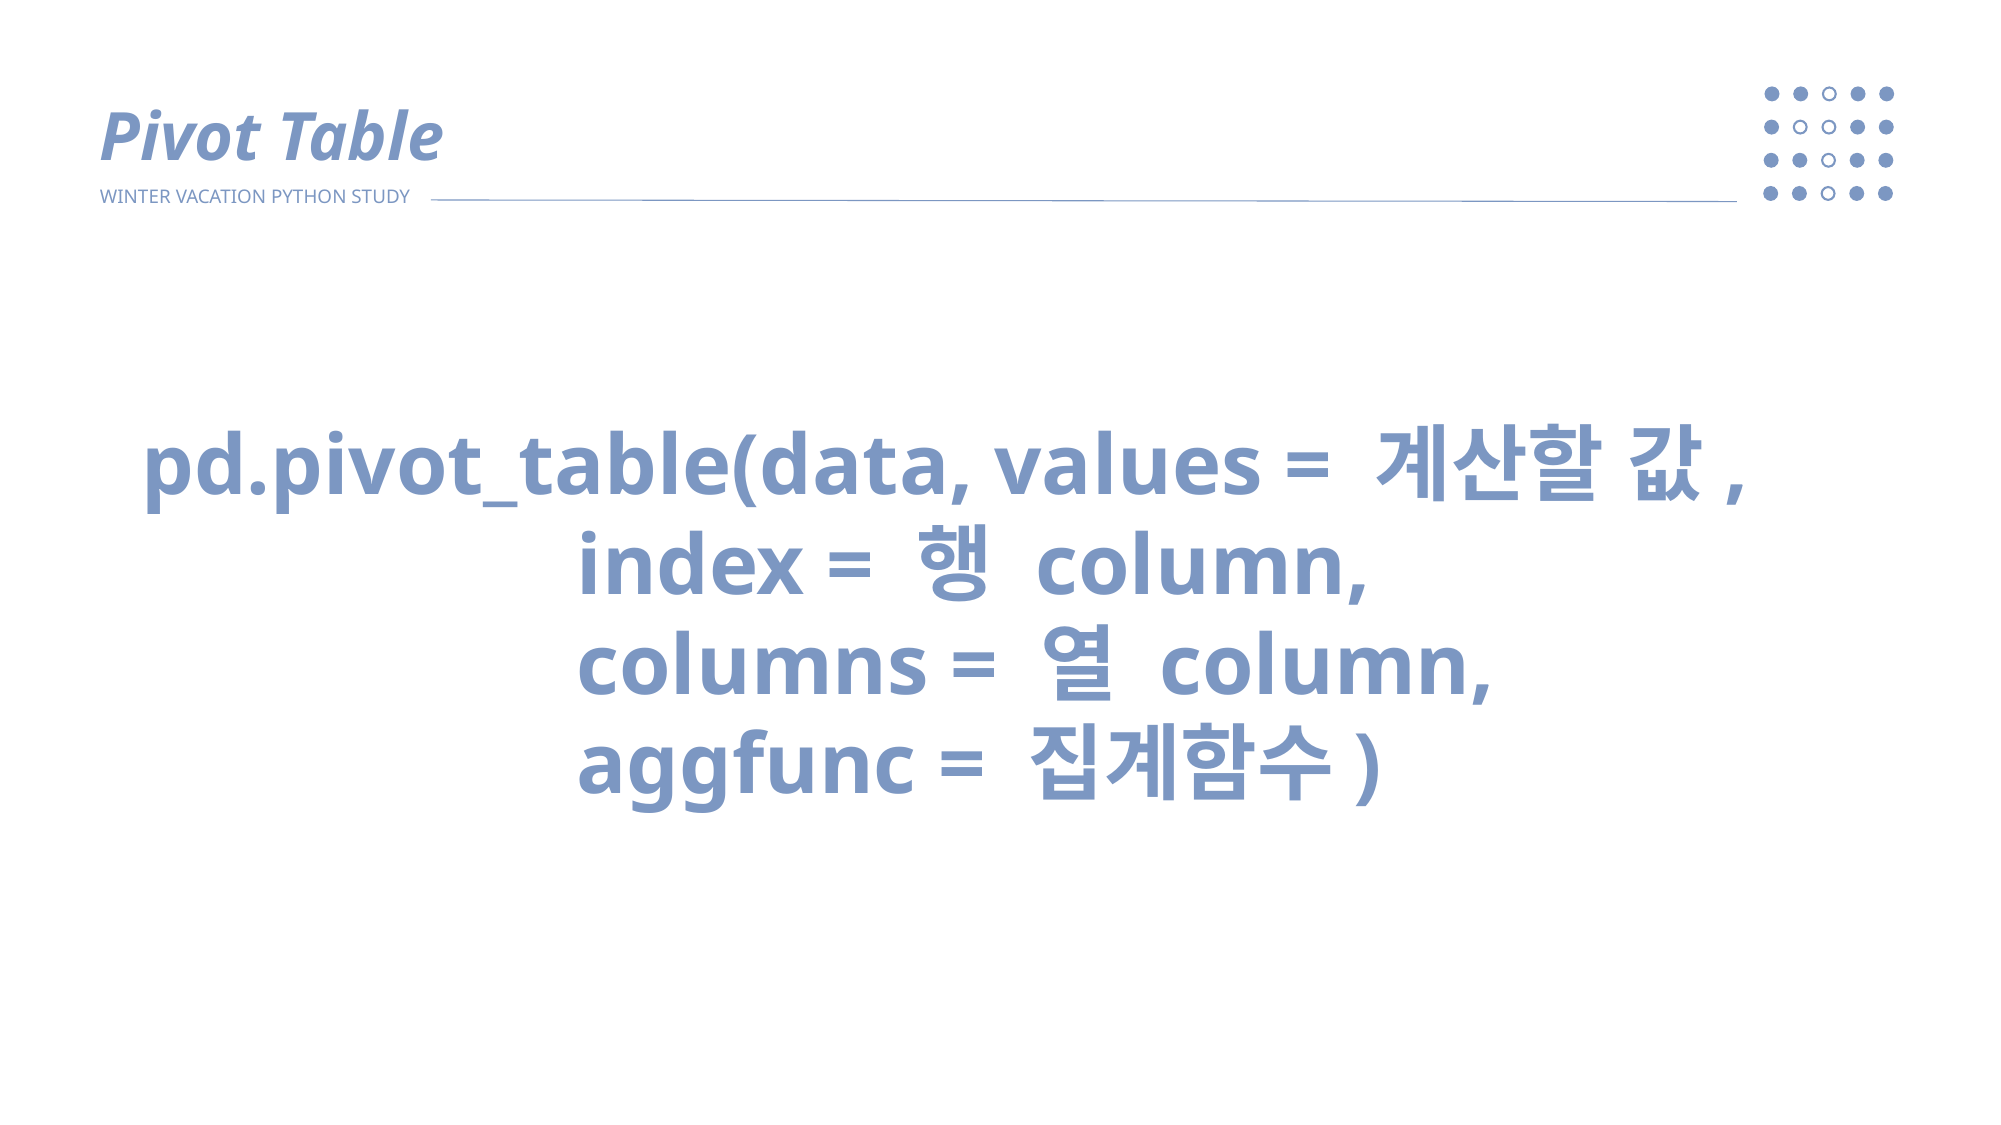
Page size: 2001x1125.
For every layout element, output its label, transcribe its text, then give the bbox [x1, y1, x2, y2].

text_box [1821, 119, 1837, 135]
text_box [1763, 152, 1779, 168]
text_box [1791, 185, 1807, 201]
text_box pd.pivot_table(data, values = 계산할 값, index = 행 column, columns = 열 column, aggfunc = 집계함수) [126, 403, 1874, 819]
text_box [1879, 86, 1895, 102]
text_box [1849, 185, 1865, 201]
text_box [1850, 119, 1866, 135]
text_box [1792, 119, 1808, 135]
text_box [1764, 119, 1780, 135]
text_box [1850, 86, 1866, 102]
text_box Pivot Table WINTER VACATION PYTHON STUDY [85, 46, 1028, 216]
text_box [1763, 185, 1779, 201]
text_box [1878, 119, 1894, 135]
text_box [1877, 185, 1893, 201]
text_box [1793, 86, 1809, 102]
text_box [1820, 185, 1836, 201]
text_box [1792, 152, 1808, 168]
text_box [1878, 152, 1894, 168]
text_box [1764, 86, 1780, 102]
text_box [1821, 152, 1837, 168]
text_box [1849, 152, 1865, 168]
text_box [1821, 86, 1837, 102]
